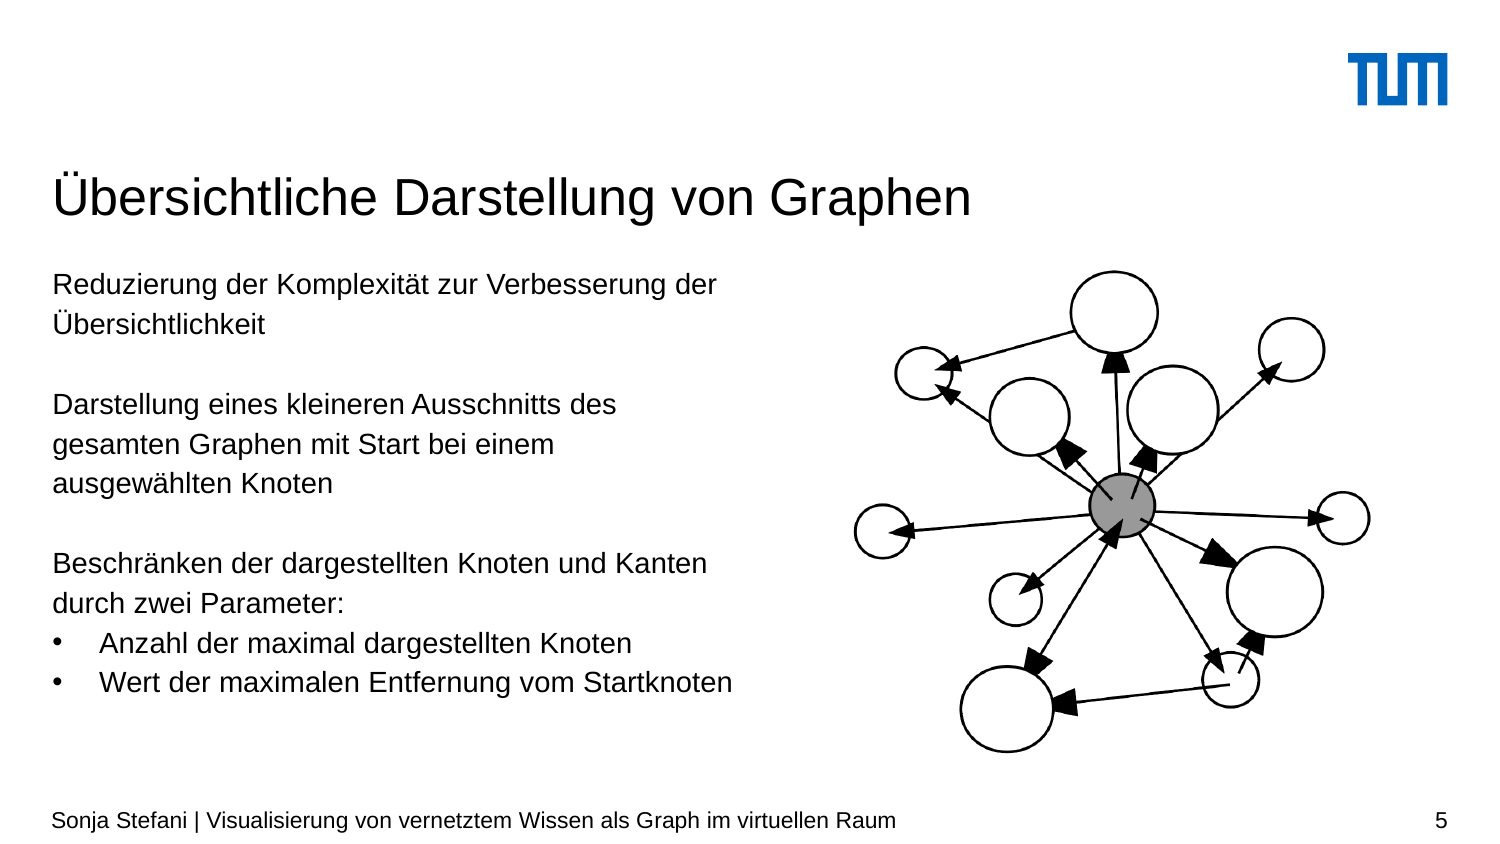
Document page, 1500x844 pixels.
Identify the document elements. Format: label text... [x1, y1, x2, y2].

footer Sonja Stefani | Visualisierung von vernetztem Wissen als Graph im virtuellen Raum [51, 796, 1112, 842]
slide_number 5 [1112, 796, 1448, 842]
list Reduzierung der Komplexität zur Verbesserung der Übersichtlichkeit Darstellung eines kleineren Ausschnitts des gesamten Graphen mit Start bei einem ausgewählten Knoten Beschränken der dargestellten Knoten und Kanten durch zwei Parameter: Anzahl der maximal dargestellten Knoten Wert der maximalen Entfernung vom Startknoten [52, 260, 739, 769]
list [830, 260, 1380, 769]
title Übersichtliche Darstellung von Graphen [52, 159, 1449, 227]
